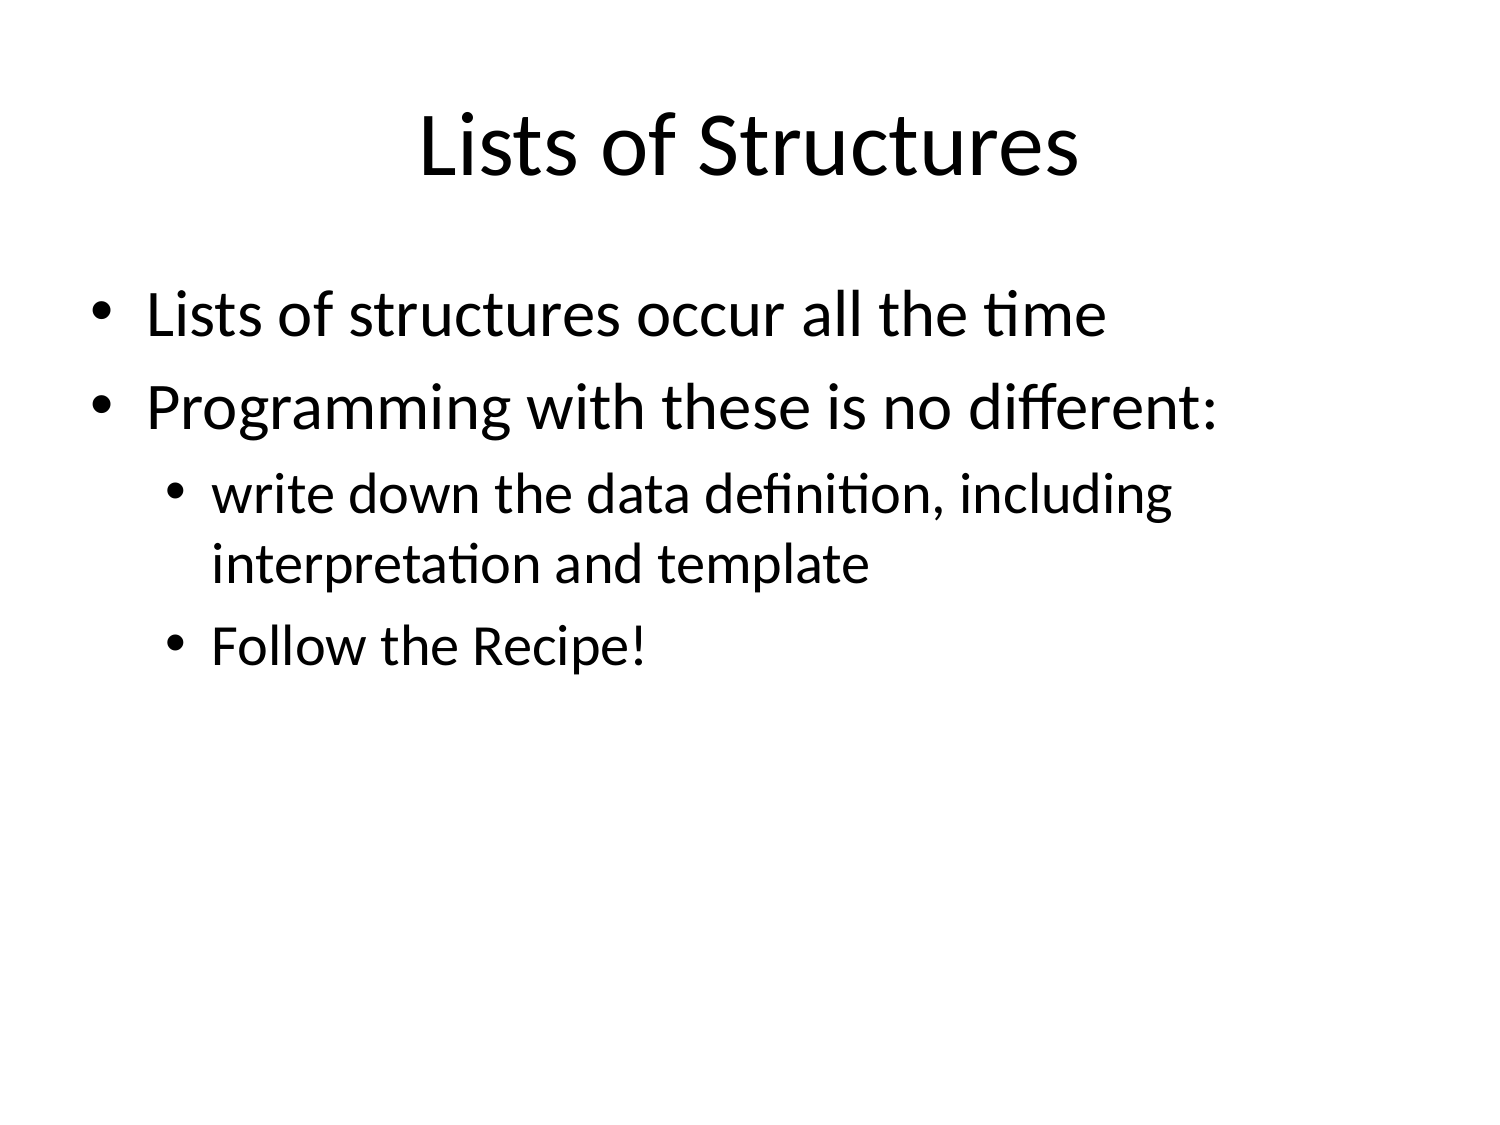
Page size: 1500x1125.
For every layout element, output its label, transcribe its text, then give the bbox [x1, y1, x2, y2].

list Lists of structures occur all the time Programming with these is no different: write down the data definition, including interpretation and template Follow the Recipe! [75, 262, 1425, 1005]
title Lists of Structures [75, 45, 1425, 233]
